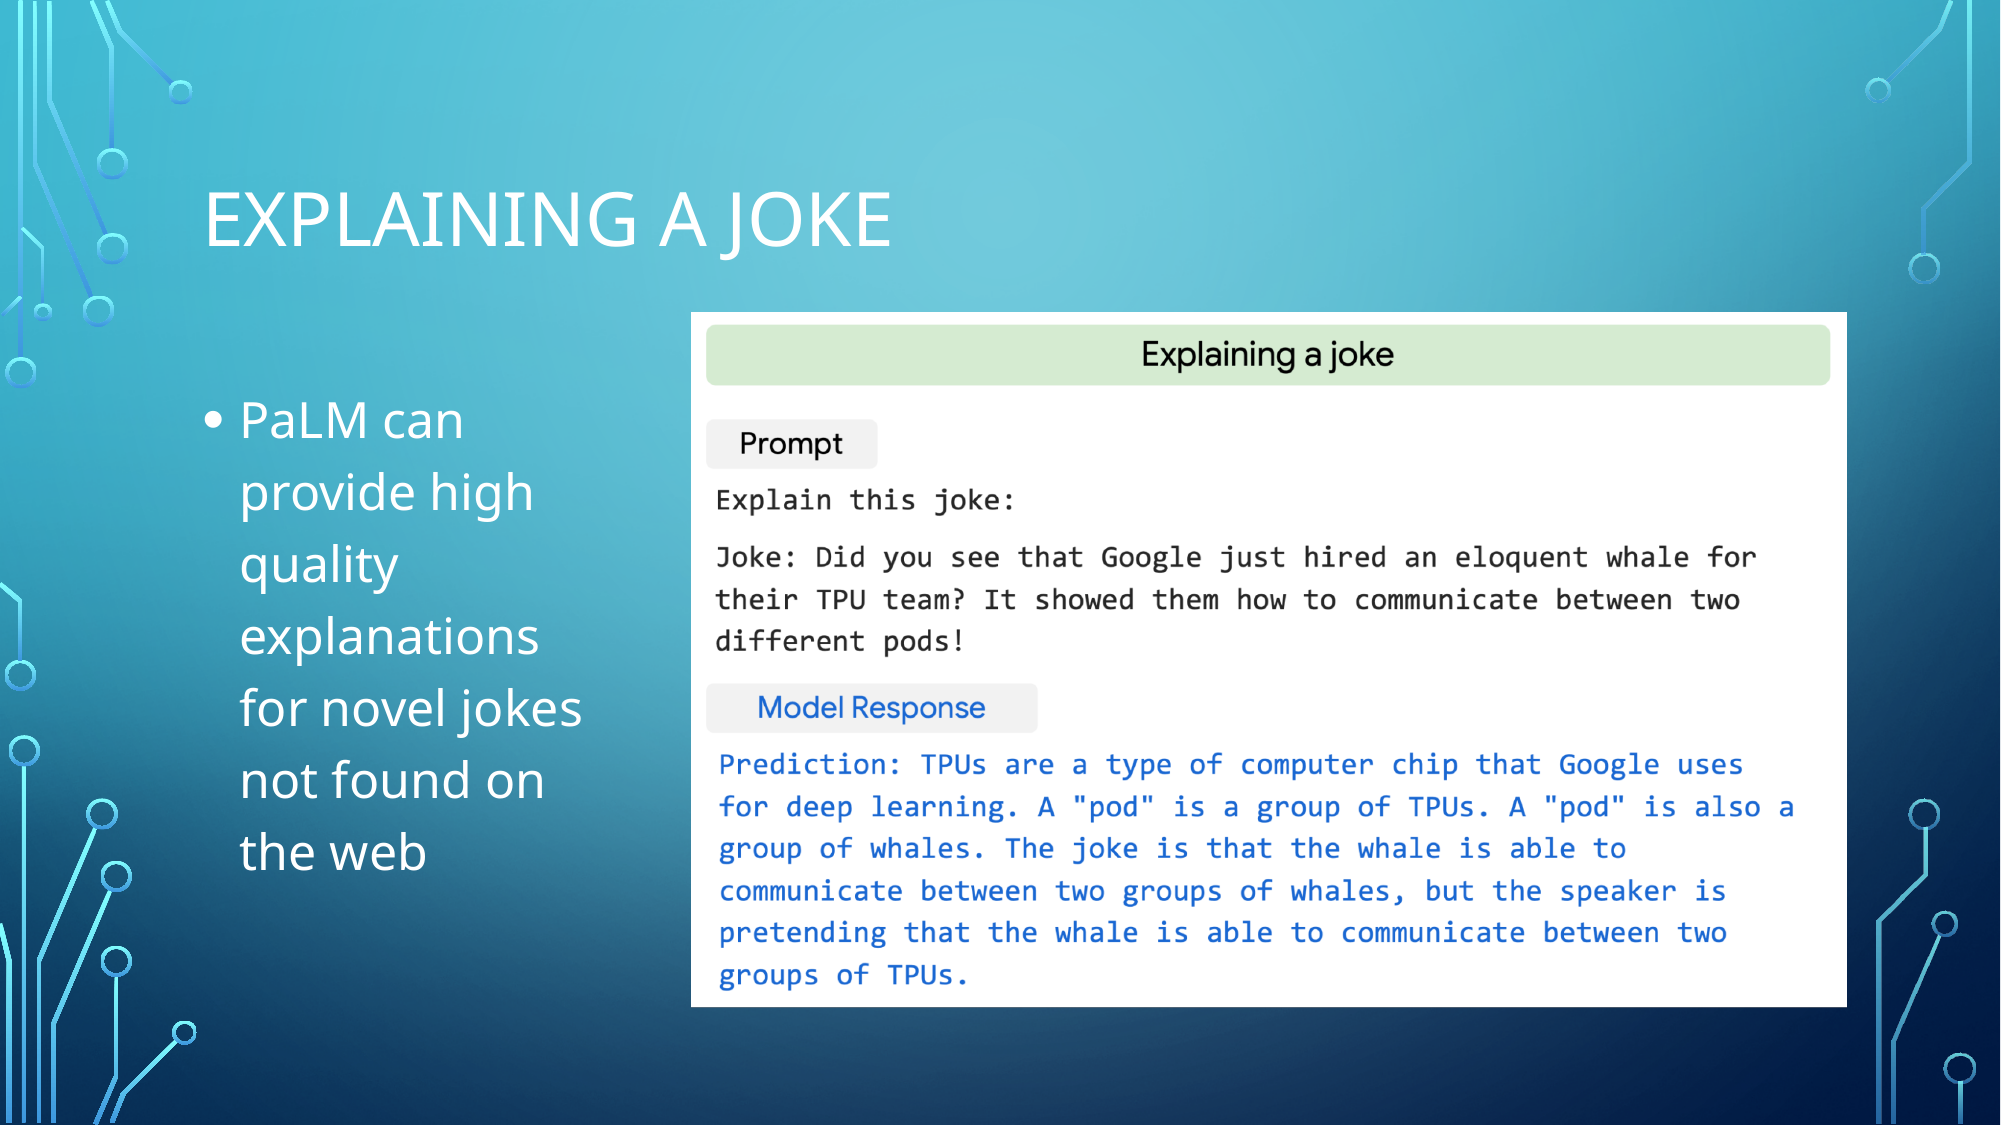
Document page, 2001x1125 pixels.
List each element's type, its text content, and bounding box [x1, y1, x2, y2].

title Explaining a joke [187, 101, 1813, 344]
picture [690, 312, 1848, 1008]
list PaLM can provide high quality explanations for novel jokes not found on the web [187, 369, 607, 950]
